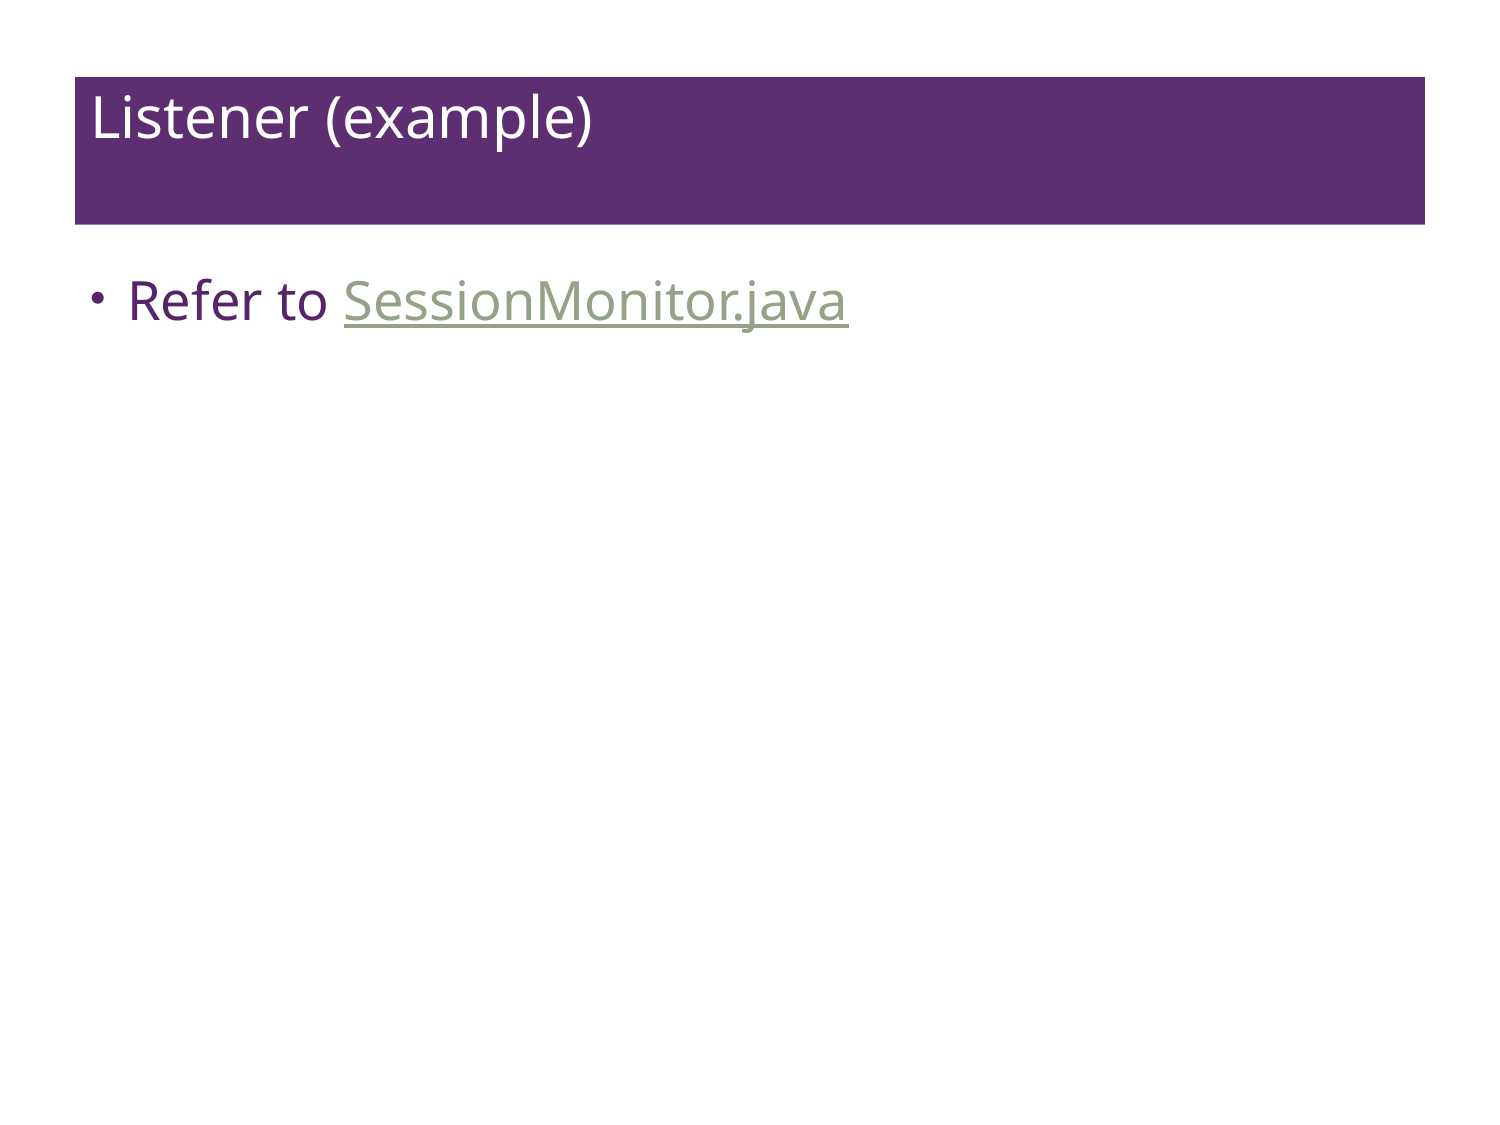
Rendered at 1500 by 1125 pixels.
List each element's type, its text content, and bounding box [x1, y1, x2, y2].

title Listener (example) [74, 76, 1426, 225]
list Refer to SessionMonitor.java [74, 258, 1426, 1087]
